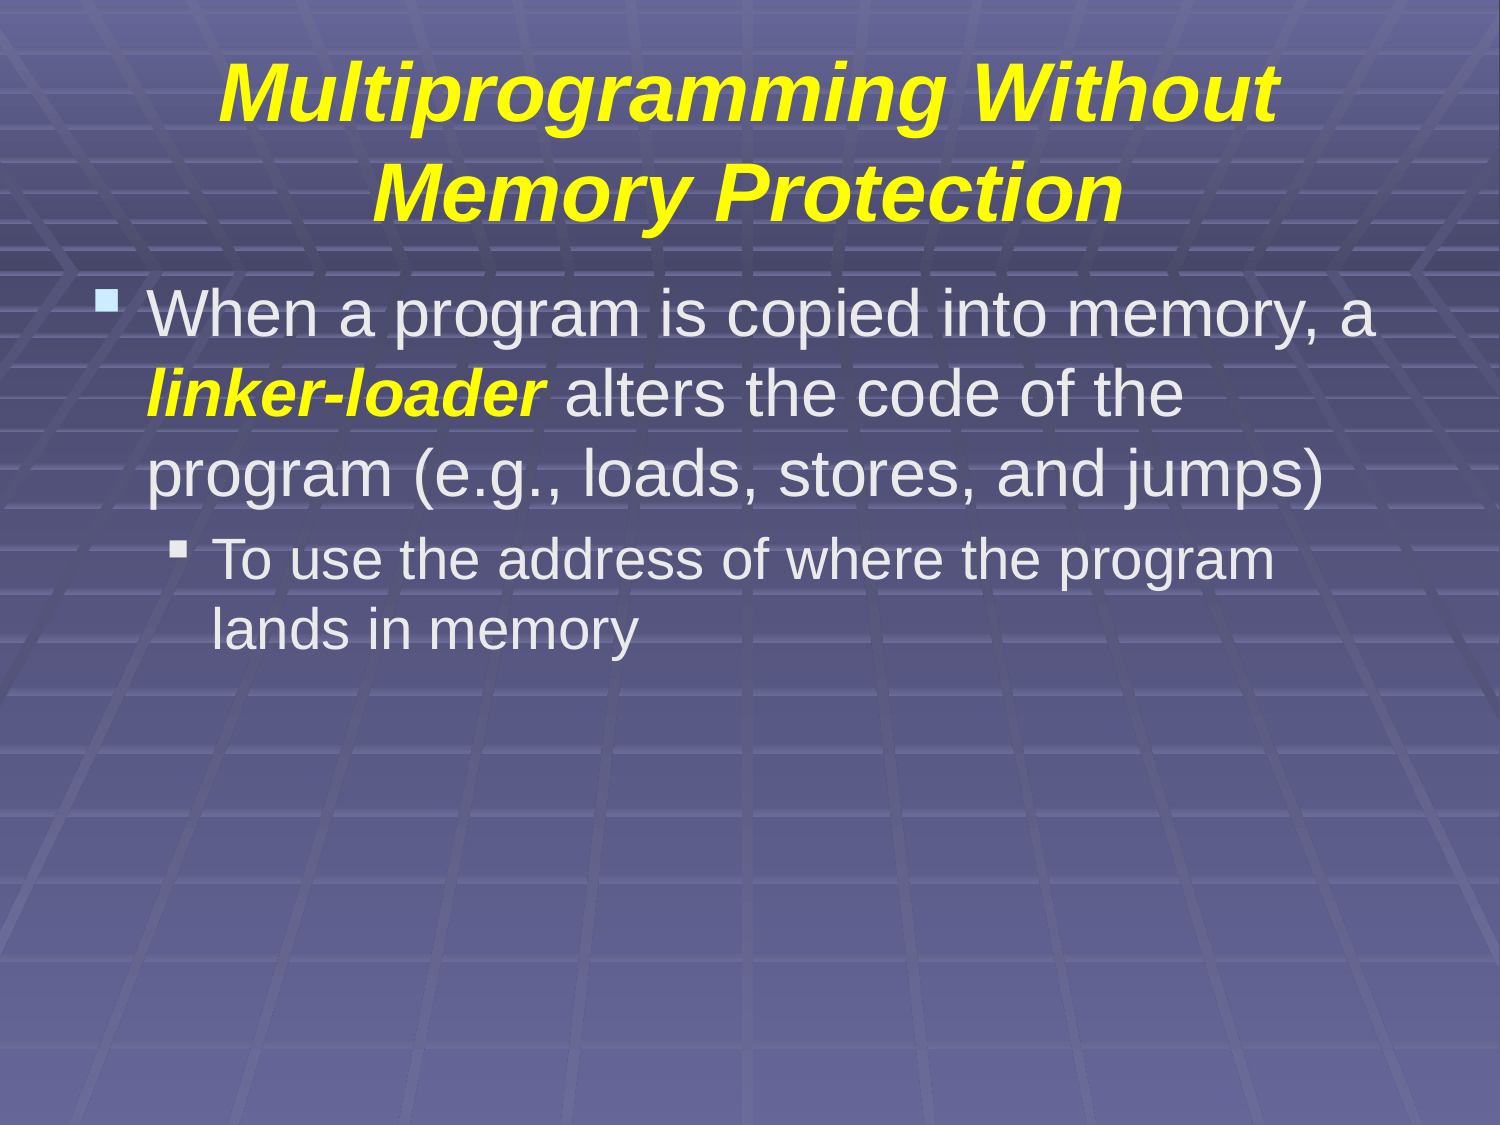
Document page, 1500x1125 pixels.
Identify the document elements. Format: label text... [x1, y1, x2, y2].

title Multiprogramming Without Memory Protection [74, 44, 1425, 233]
list When a program is copied into memory, a linker-loader alters the code of the program (e.g., loads, stores, and jumps) To use the address of where the program lands in memory [74, 262, 1425, 1000]
